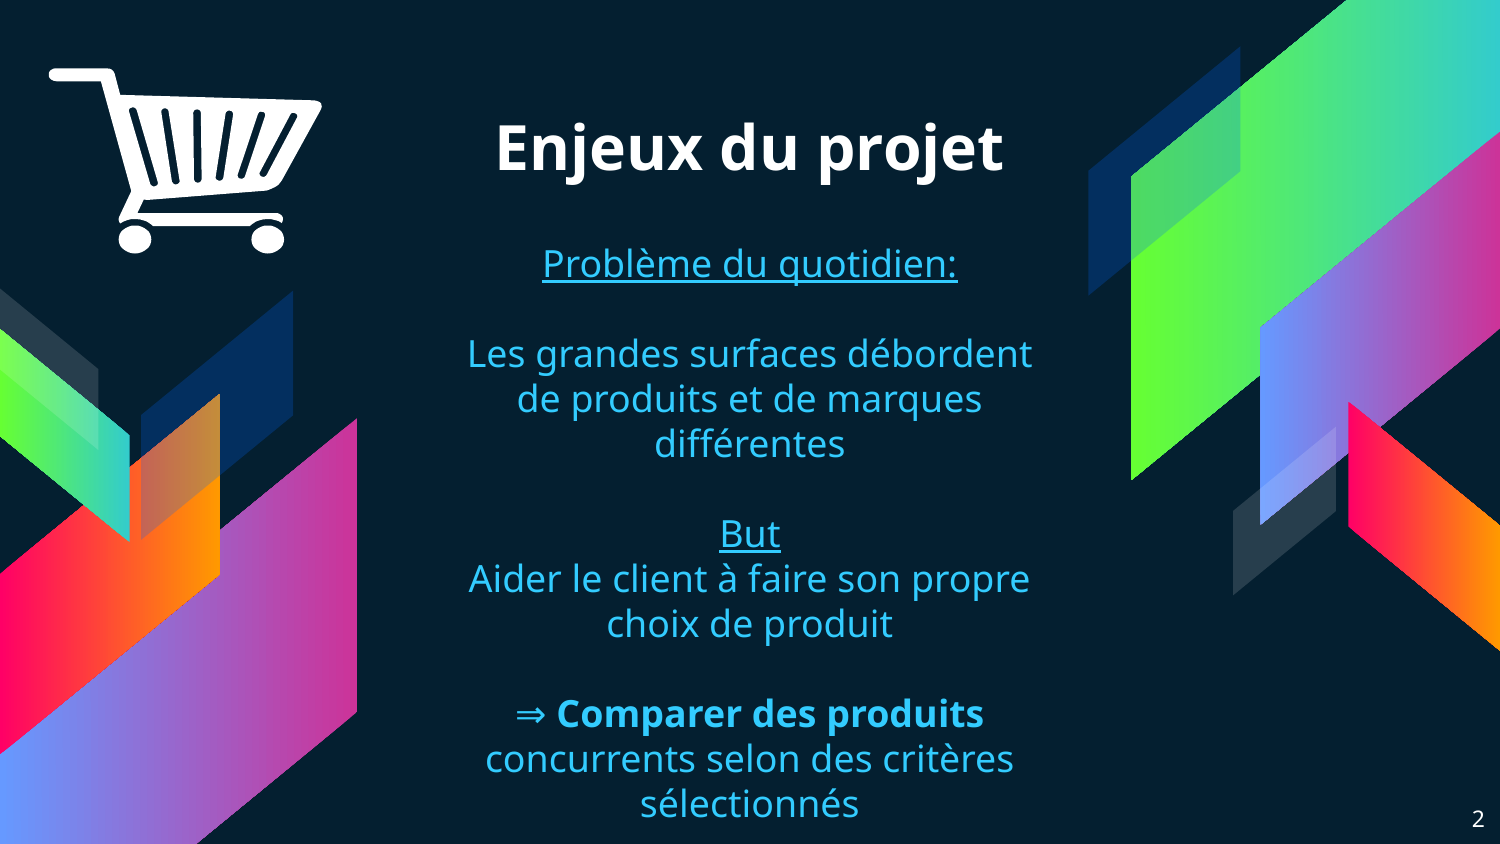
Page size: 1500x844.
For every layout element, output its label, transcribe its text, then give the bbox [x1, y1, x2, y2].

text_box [48, 68, 322, 254]
slide_number 2 [1403, 789, 1500, 844]
title Enjeux du projet [434, 82, 1066, 179]
subtitle Problème du quotidien: Les grandes surfaces débordent de produits et de marques différentes But Aider le client à faire son propre choix de produit ⇒ Comparer des produits concurrents selon des critères sélectionnés [434, 179, 1066, 309]
